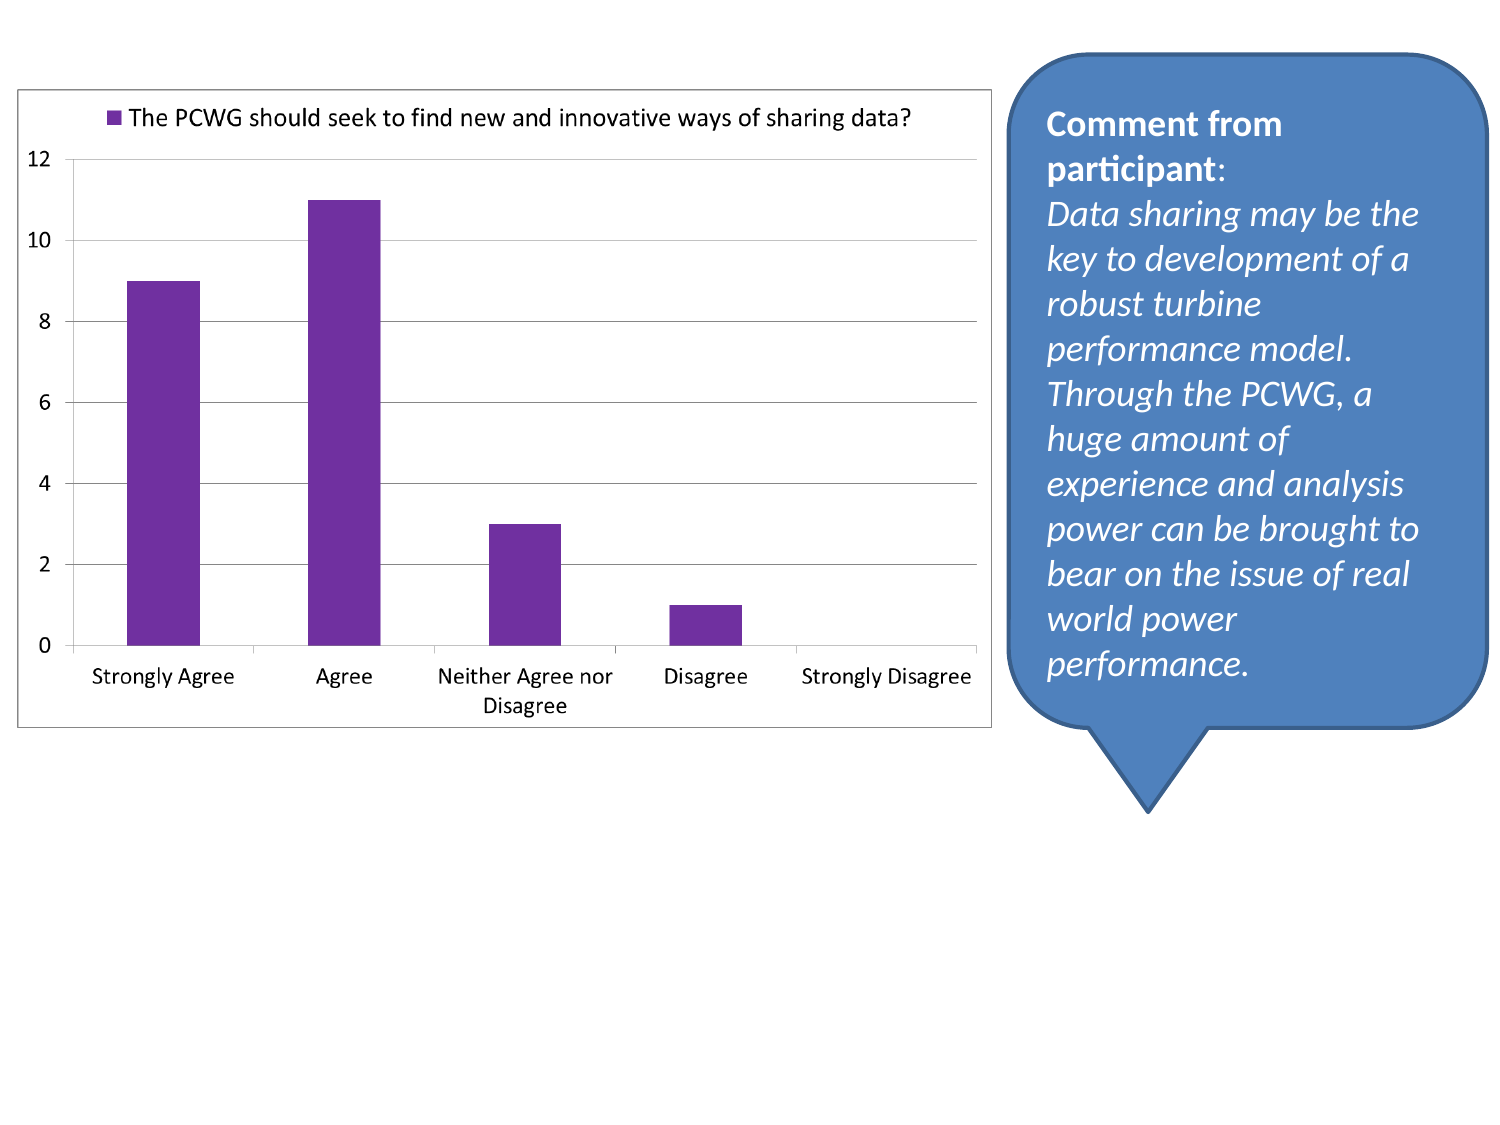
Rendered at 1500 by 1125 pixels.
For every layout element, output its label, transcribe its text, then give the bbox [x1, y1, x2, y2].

text_box Comment from participant: Data sharing may be the key to development of a robust turbine performance model. Through the PCWG, a huge amount of experience and analysis power can be brought to bear on the issue of real world power performance. [1006, 52, 1490, 815]
picture [17, 89, 992, 729]
